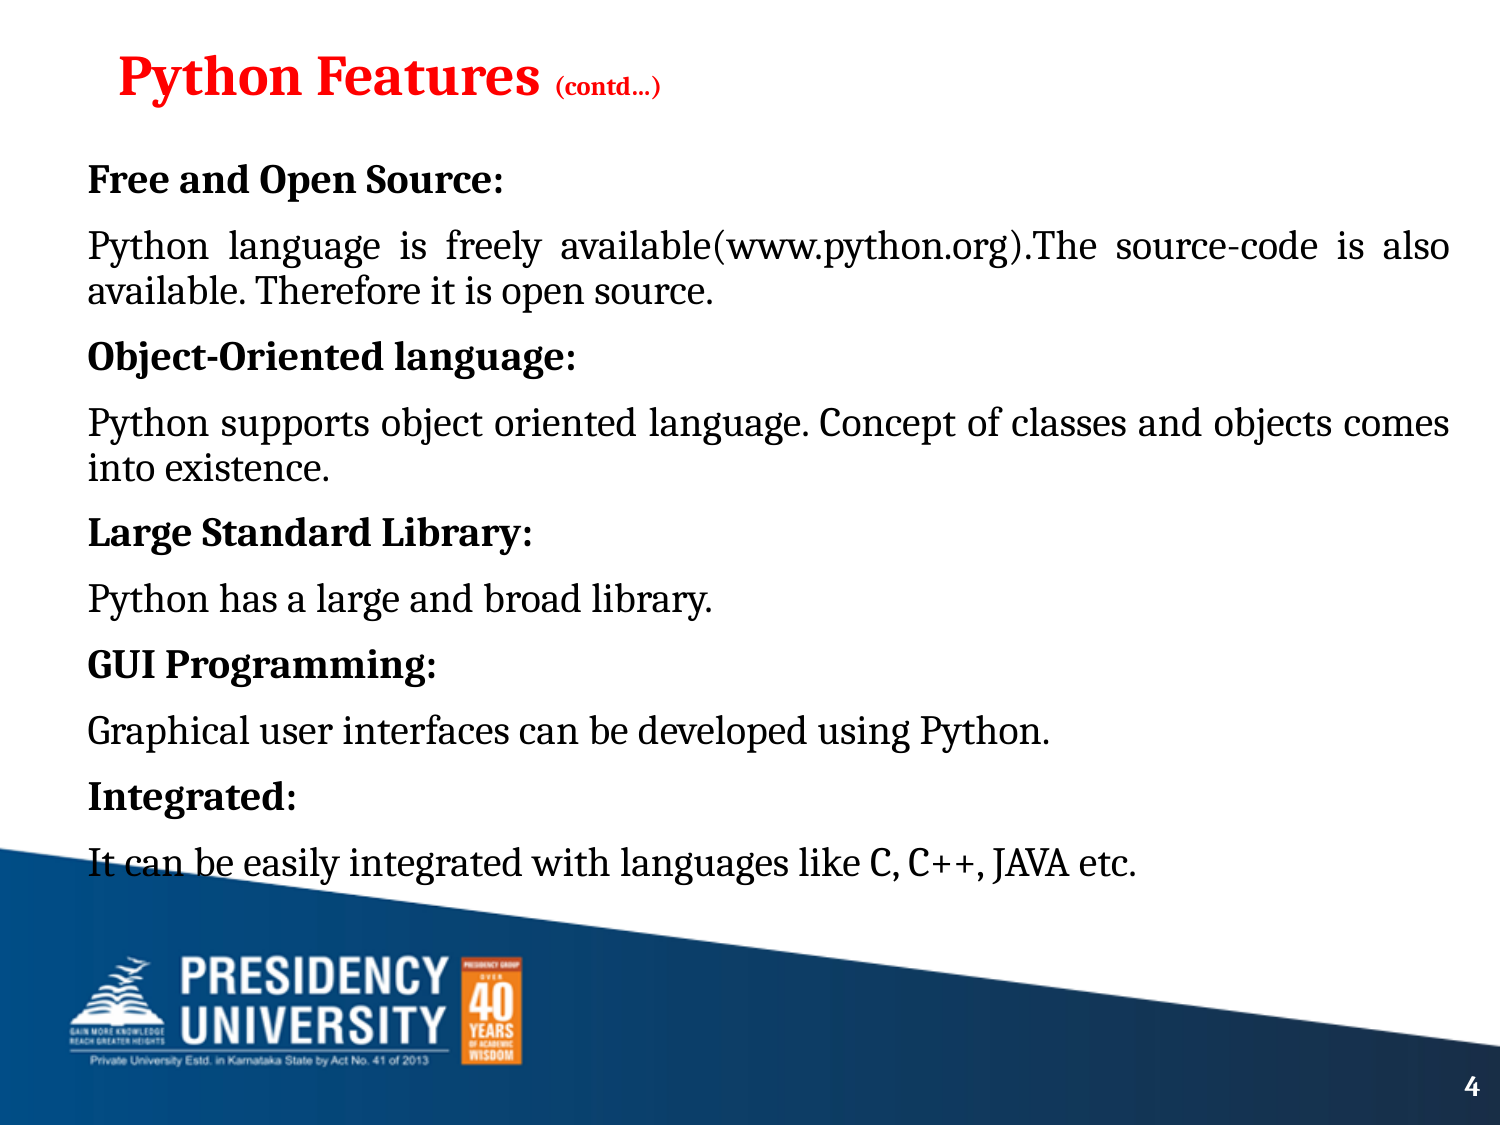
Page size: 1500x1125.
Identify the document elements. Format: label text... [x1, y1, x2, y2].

slide_number 4 [1158, 1054, 1496, 1115]
title Python Features (contd…) [103, 37, 1397, 116]
list Free and Open Source: Python language is freely available(www.python.org).The source-code is also available. Therefore it is open source. Object-Oriented language: Python supports object oriented language. Concept of classes and objects comes into existence. Large Standard Library: Python has a large and broad library. GUI Programming: Graphical user interfaces can be developed using Python. Integrated: It can be easily integrated with languages like C, C++, JAVA etc. [72, 149, 1466, 923]
picture [0, 845, 1500, 1125]
